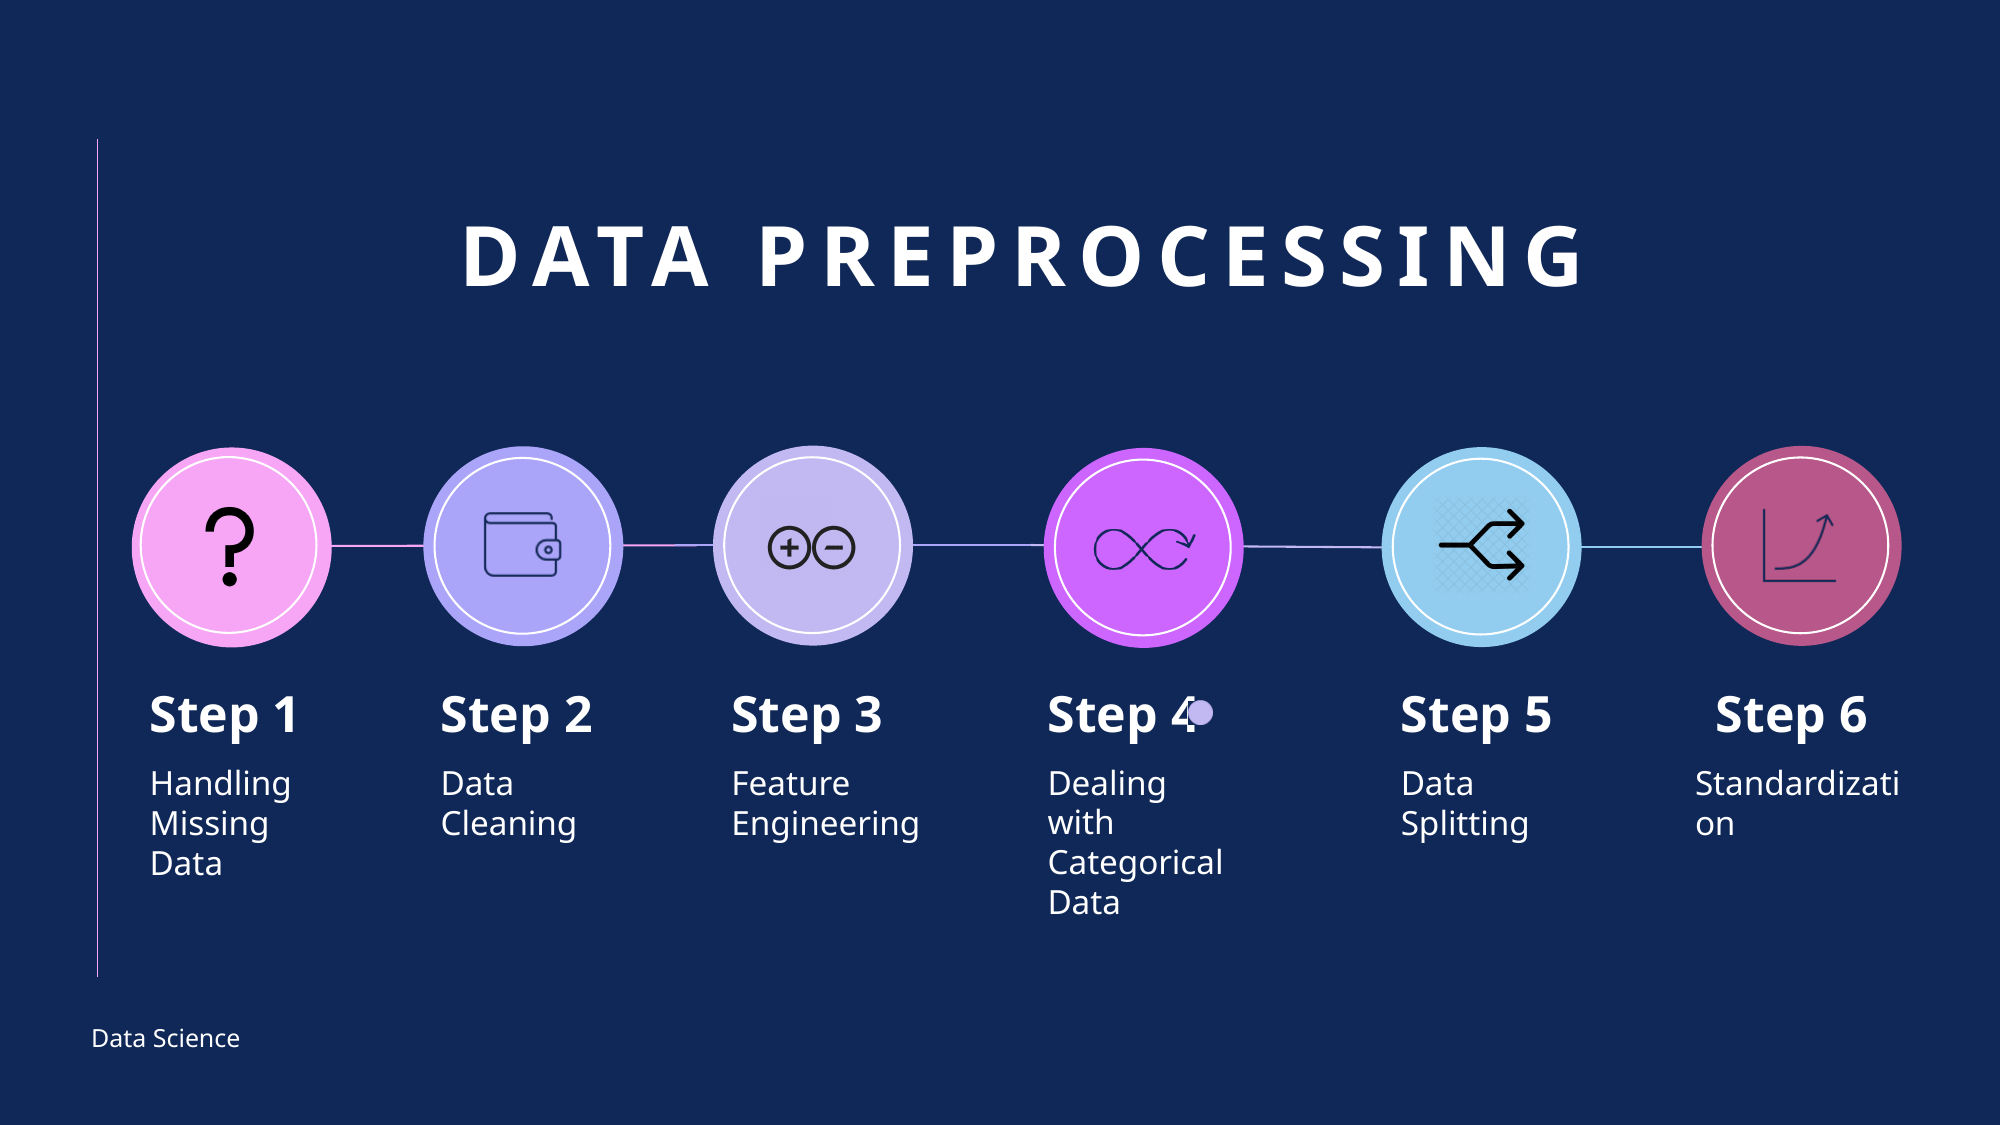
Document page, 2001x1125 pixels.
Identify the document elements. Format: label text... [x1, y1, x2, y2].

picture [178, 495, 281, 598]
list Step 2 [425, 675, 650, 752]
text_box Step 4 [1032, 674, 1256, 752]
list Feature Engineering [716, 754, 940, 876]
text_box Data Science [76, 1015, 459, 1061]
list Step 1 [134, 675, 359, 752]
list Standardization [1680, 754, 1931, 876]
picture [469, 493, 572, 596]
picture [1083, 490, 1201, 608]
picture [1748, 494, 1851, 597]
list Data Splitting [1385, 754, 1610, 876]
text_box Dealing with Categorical Data [1032, 754, 1256, 876]
list Data Cleaning [425, 754, 650, 876]
title DATA PREPROCESSING [293, 136, 1751, 312]
list Step 3 [716, 675, 940, 752]
list Step 6 [1700, 675, 1925, 752]
picture [1188, 700, 1213, 725]
list Step 5 [1385, 675, 1610, 752]
picture [1430, 493, 1533, 596]
picture [760, 496, 863, 599]
list Handling Missing Data [134, 754, 359, 876]
